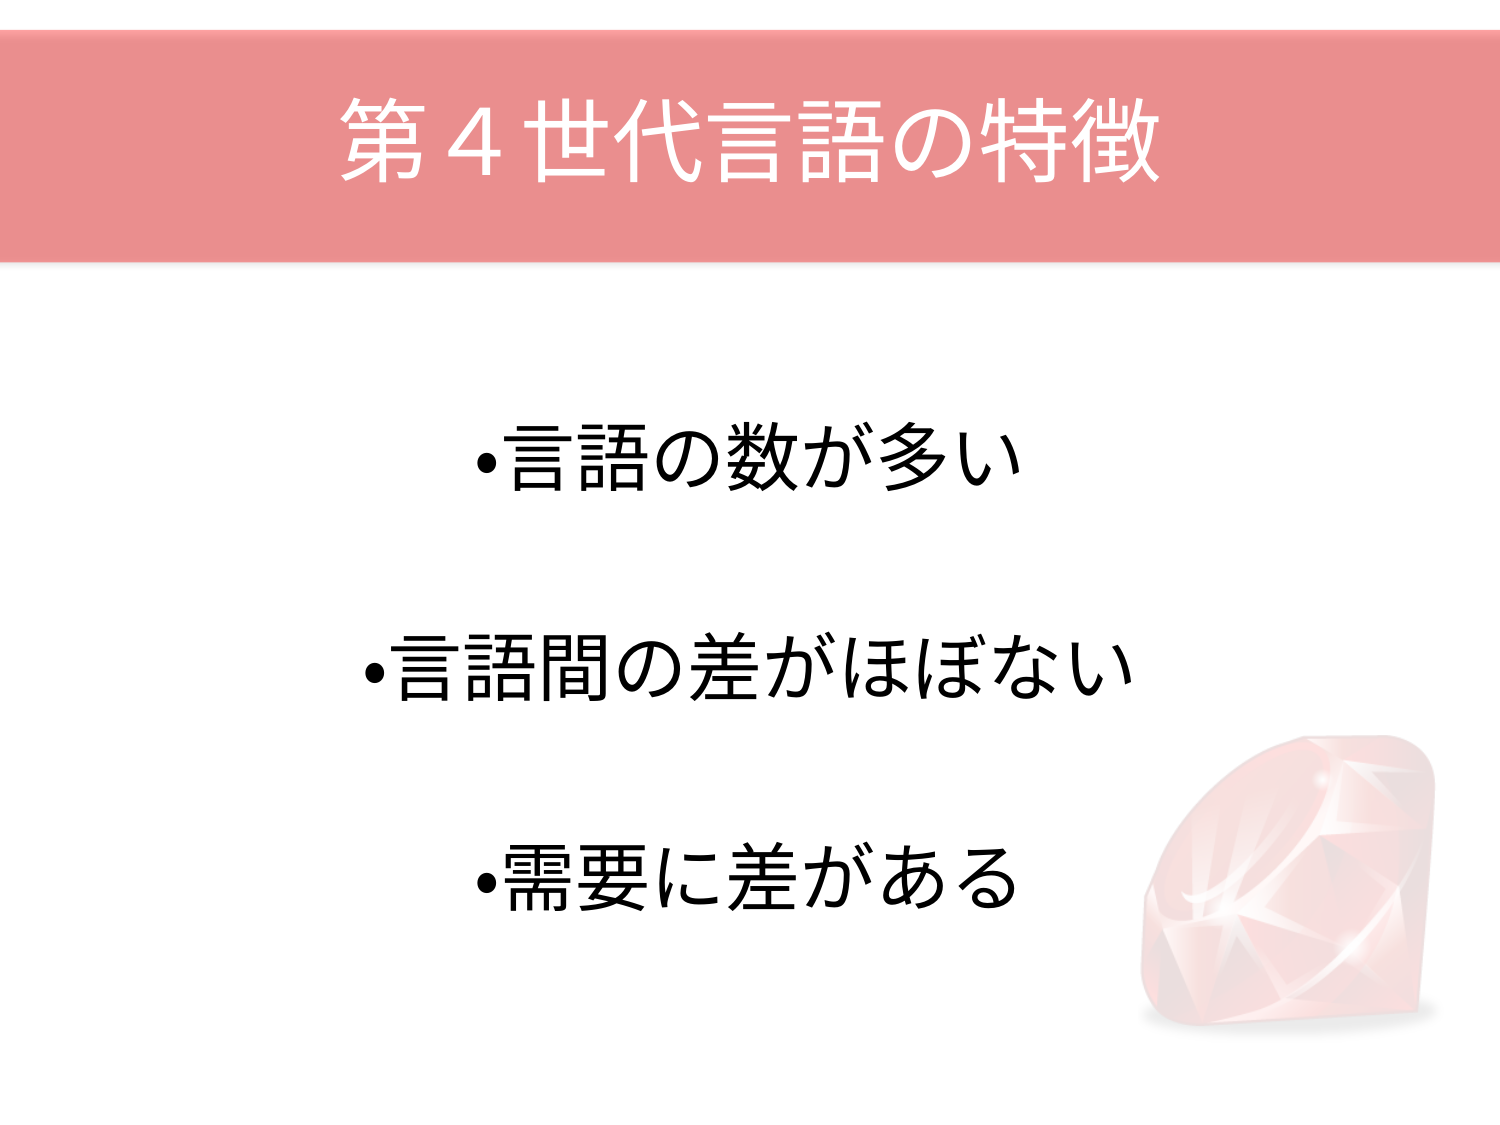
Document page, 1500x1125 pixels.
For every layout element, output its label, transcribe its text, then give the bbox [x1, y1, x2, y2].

text_box [0, 29, 1500, 263]
title 第４世代言語の特徴 [75, 45, 1425, 233]
list ・言語の数が多い ・言語間の差がほぼない ・需要に差がある [75, 403, 1425, 1005]
